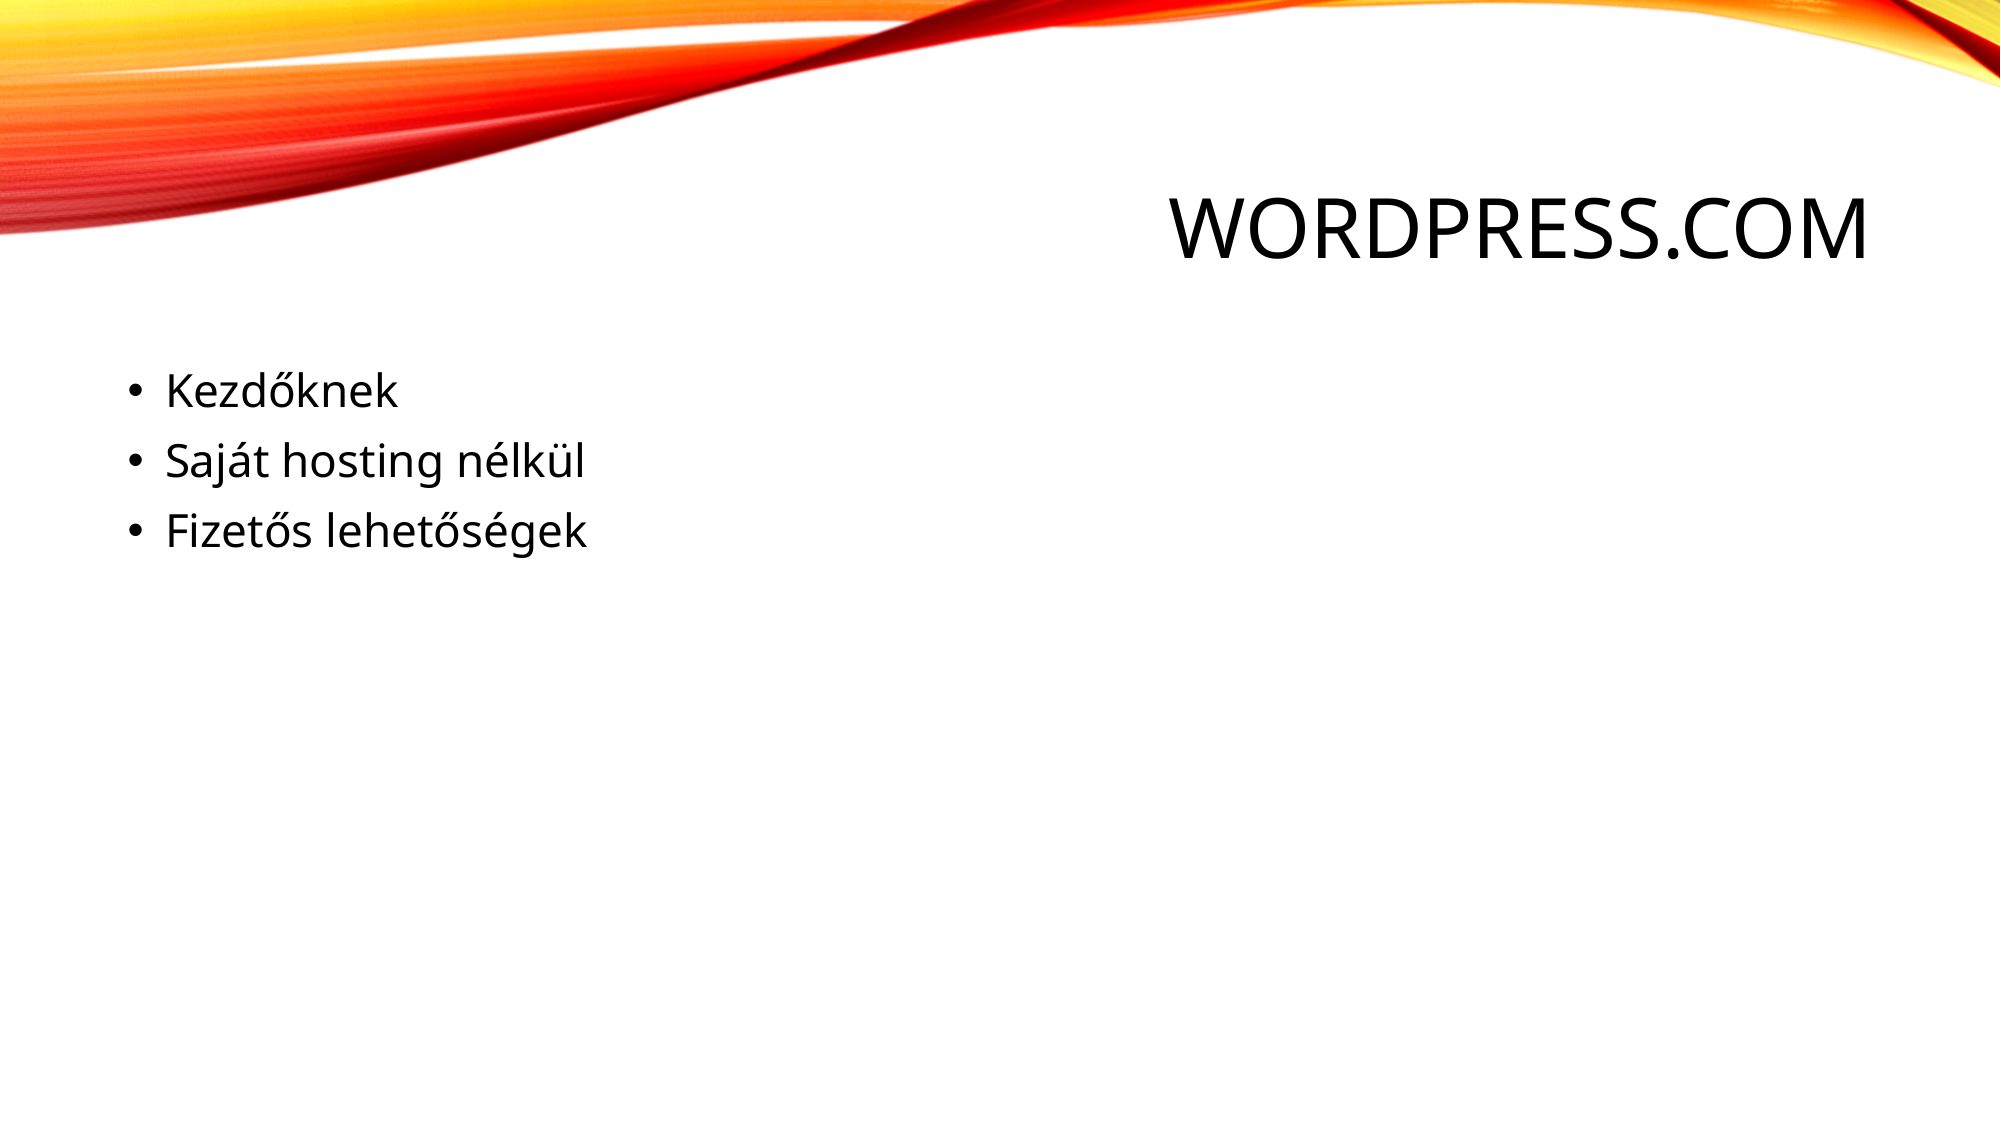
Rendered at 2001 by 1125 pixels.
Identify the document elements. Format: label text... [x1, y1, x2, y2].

list Kezdőknek Saját hosting nélkül Fizetős lehetőségek [112, 360, 1888, 1021]
title wordPress.com [474, 125, 1888, 338]
picture [0, 0, 2000, 237]
